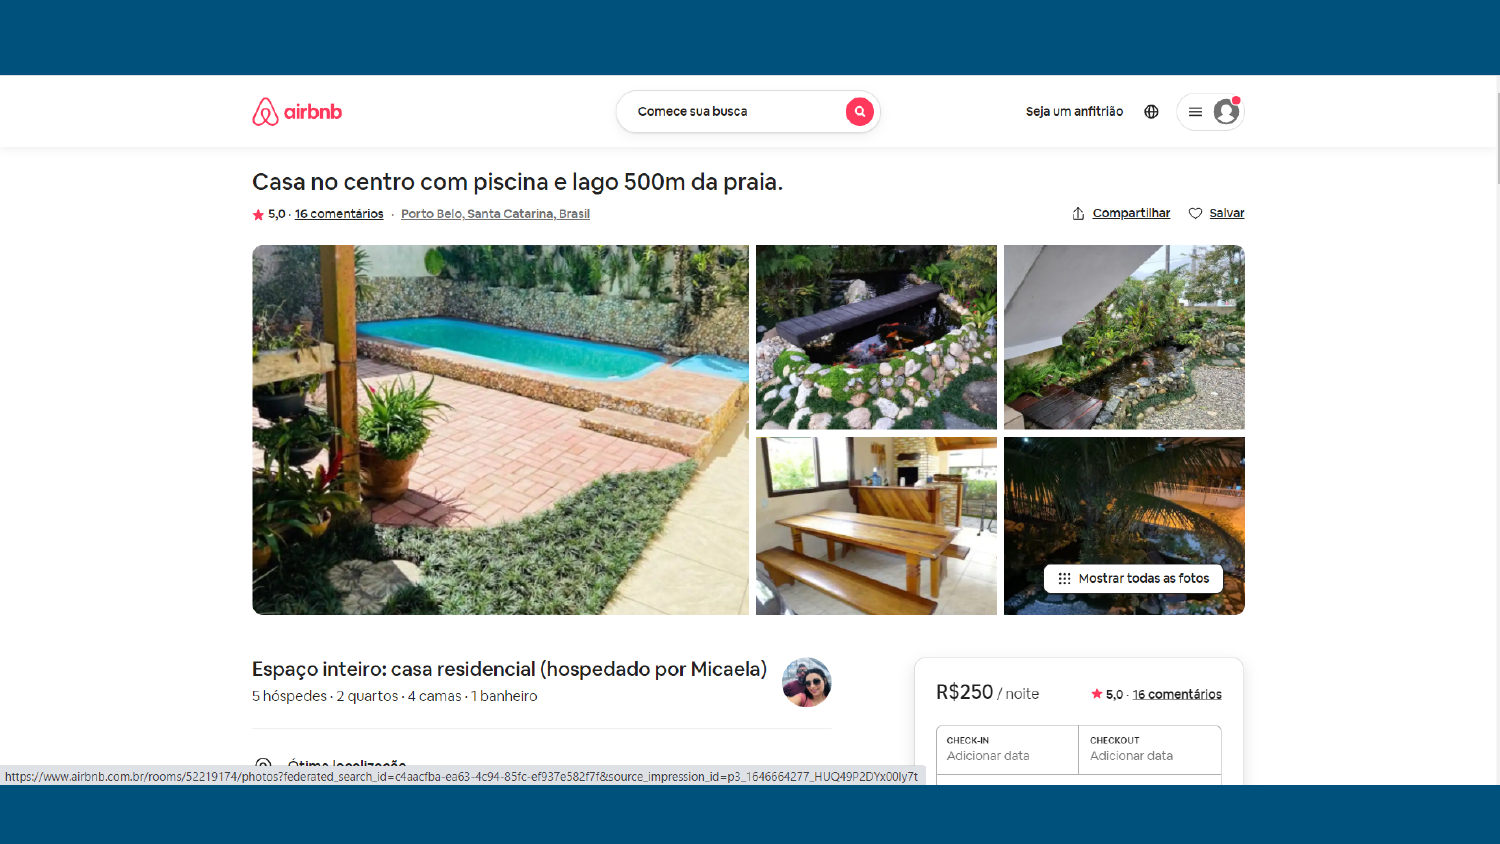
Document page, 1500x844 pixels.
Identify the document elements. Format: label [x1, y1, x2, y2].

picture [0, 76, 1500, 784]
